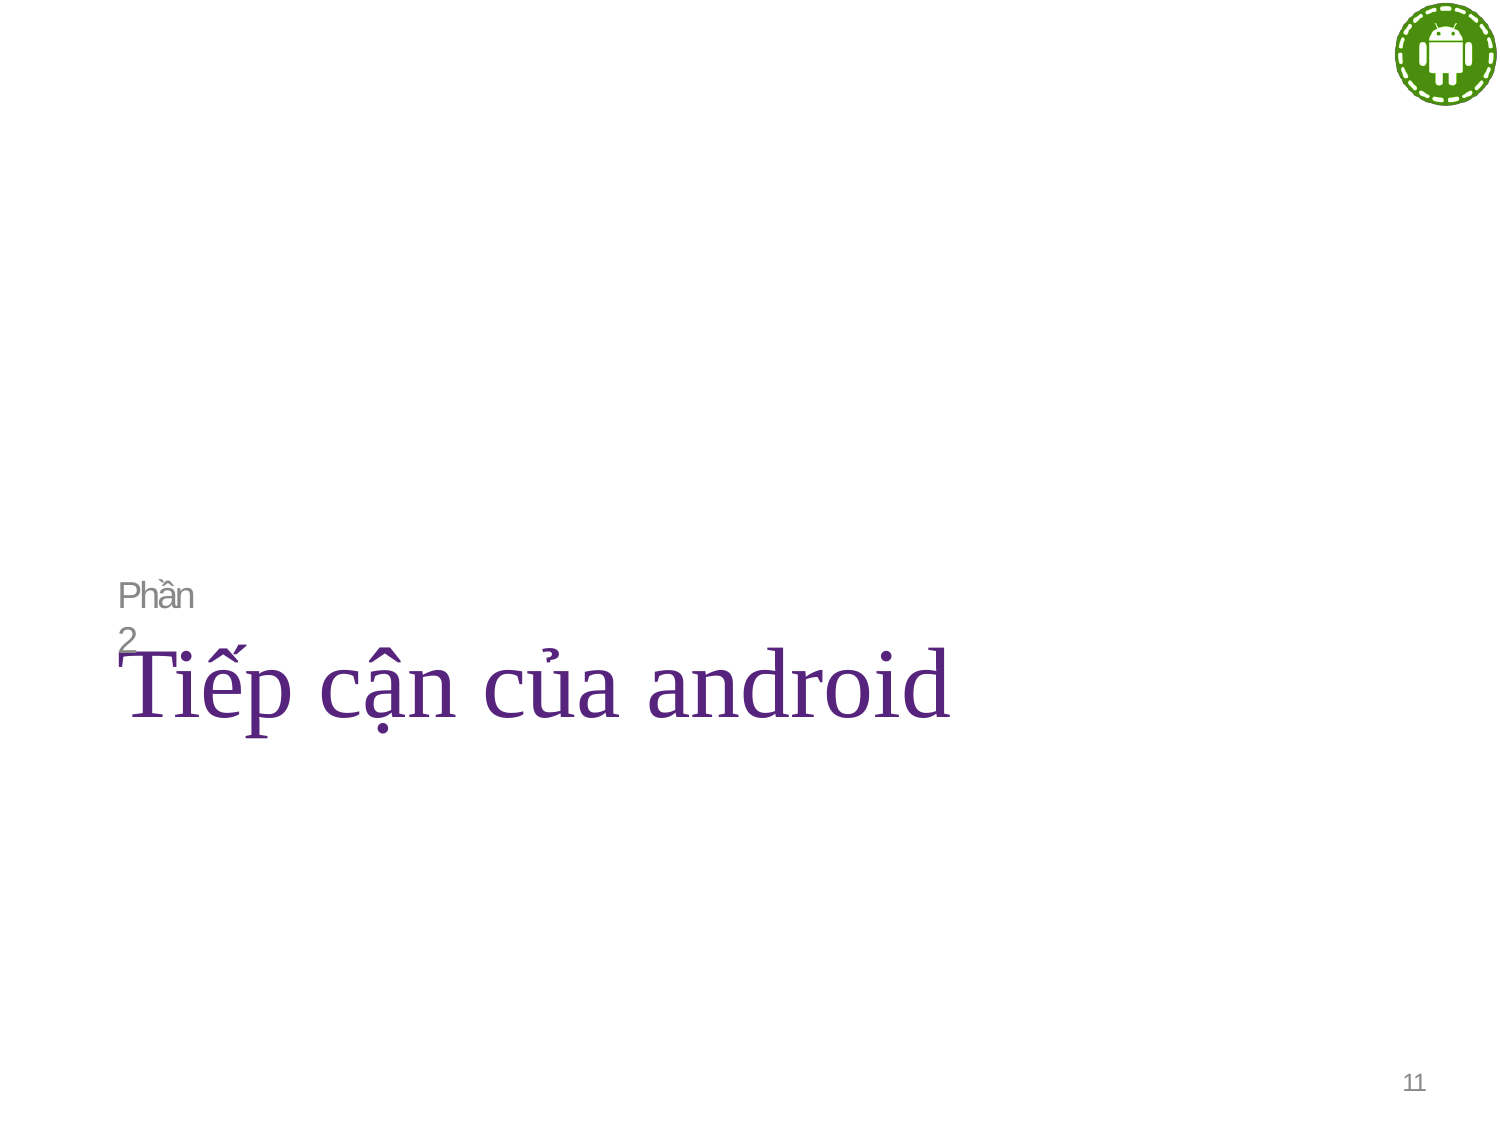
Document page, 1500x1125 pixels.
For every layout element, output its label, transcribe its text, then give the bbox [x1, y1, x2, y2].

picture [1391, 0, 1500, 109]
slide_number 11 [1398, 1070, 1432, 1125]
text_box Phần 2 [115, 568, 224, 661]
title Tiếp cận của android [115, 615, 958, 806]
